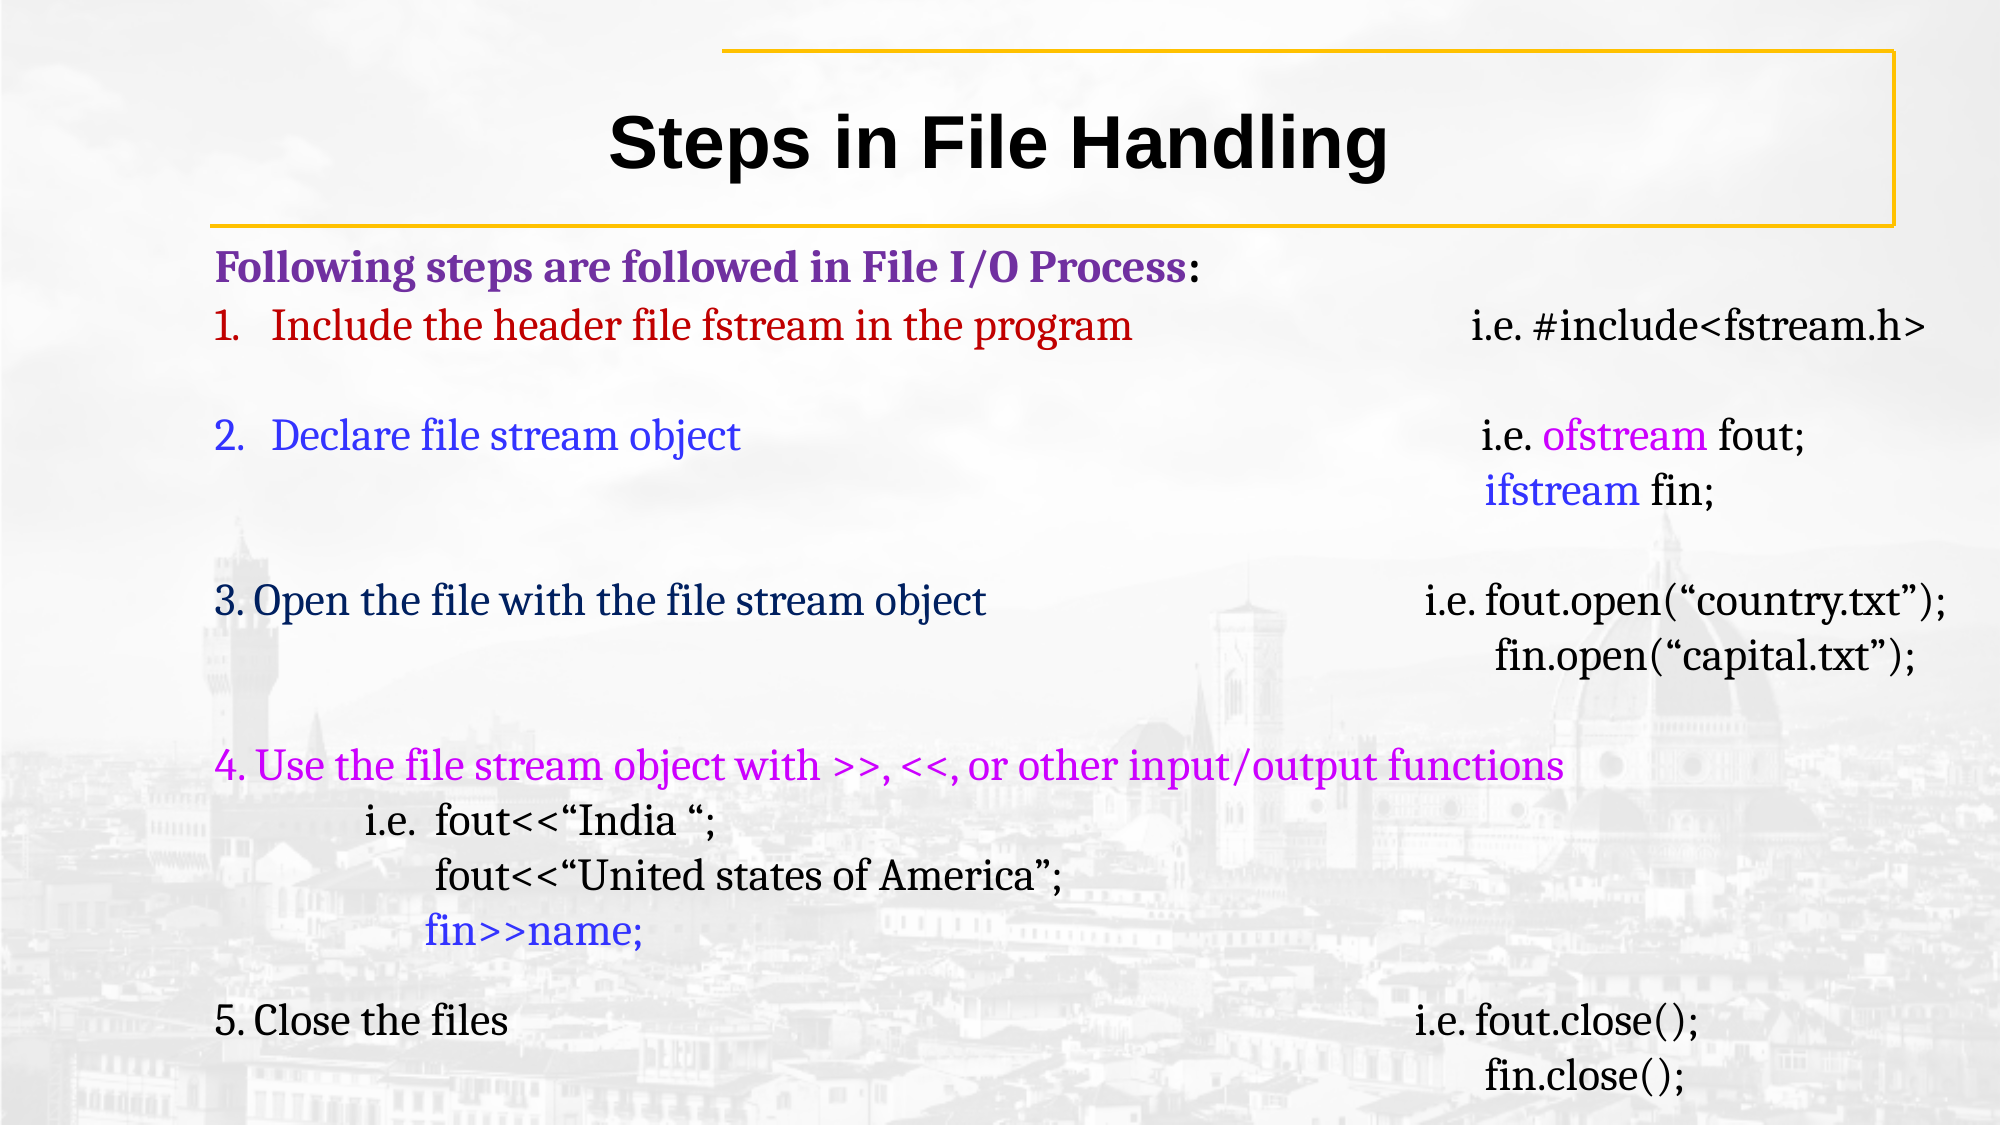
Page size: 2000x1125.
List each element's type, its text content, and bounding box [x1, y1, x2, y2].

list Following steps are followed in File I/O Process: [199, 212, 1900, 287]
title Steps in File Handling [99, 45, 1900, 233]
text_box Include the header file fstream in the program i.e. #include<fstream.h> Declare file stream object i.e. ofstream fout; ifstream fin; 3. Open the file with the file stream object i.e. fout.open(“country.txt”); fin.open(“capital.txt”); 4. Use the file stream object with >>, <<, or other input/output functions i.e. fout<<“India “; fout<<“United states of America”; fin>>name; 5. Close the files i.e. fout.close(); fin.close(); [199, 287, 2000, 1125]
